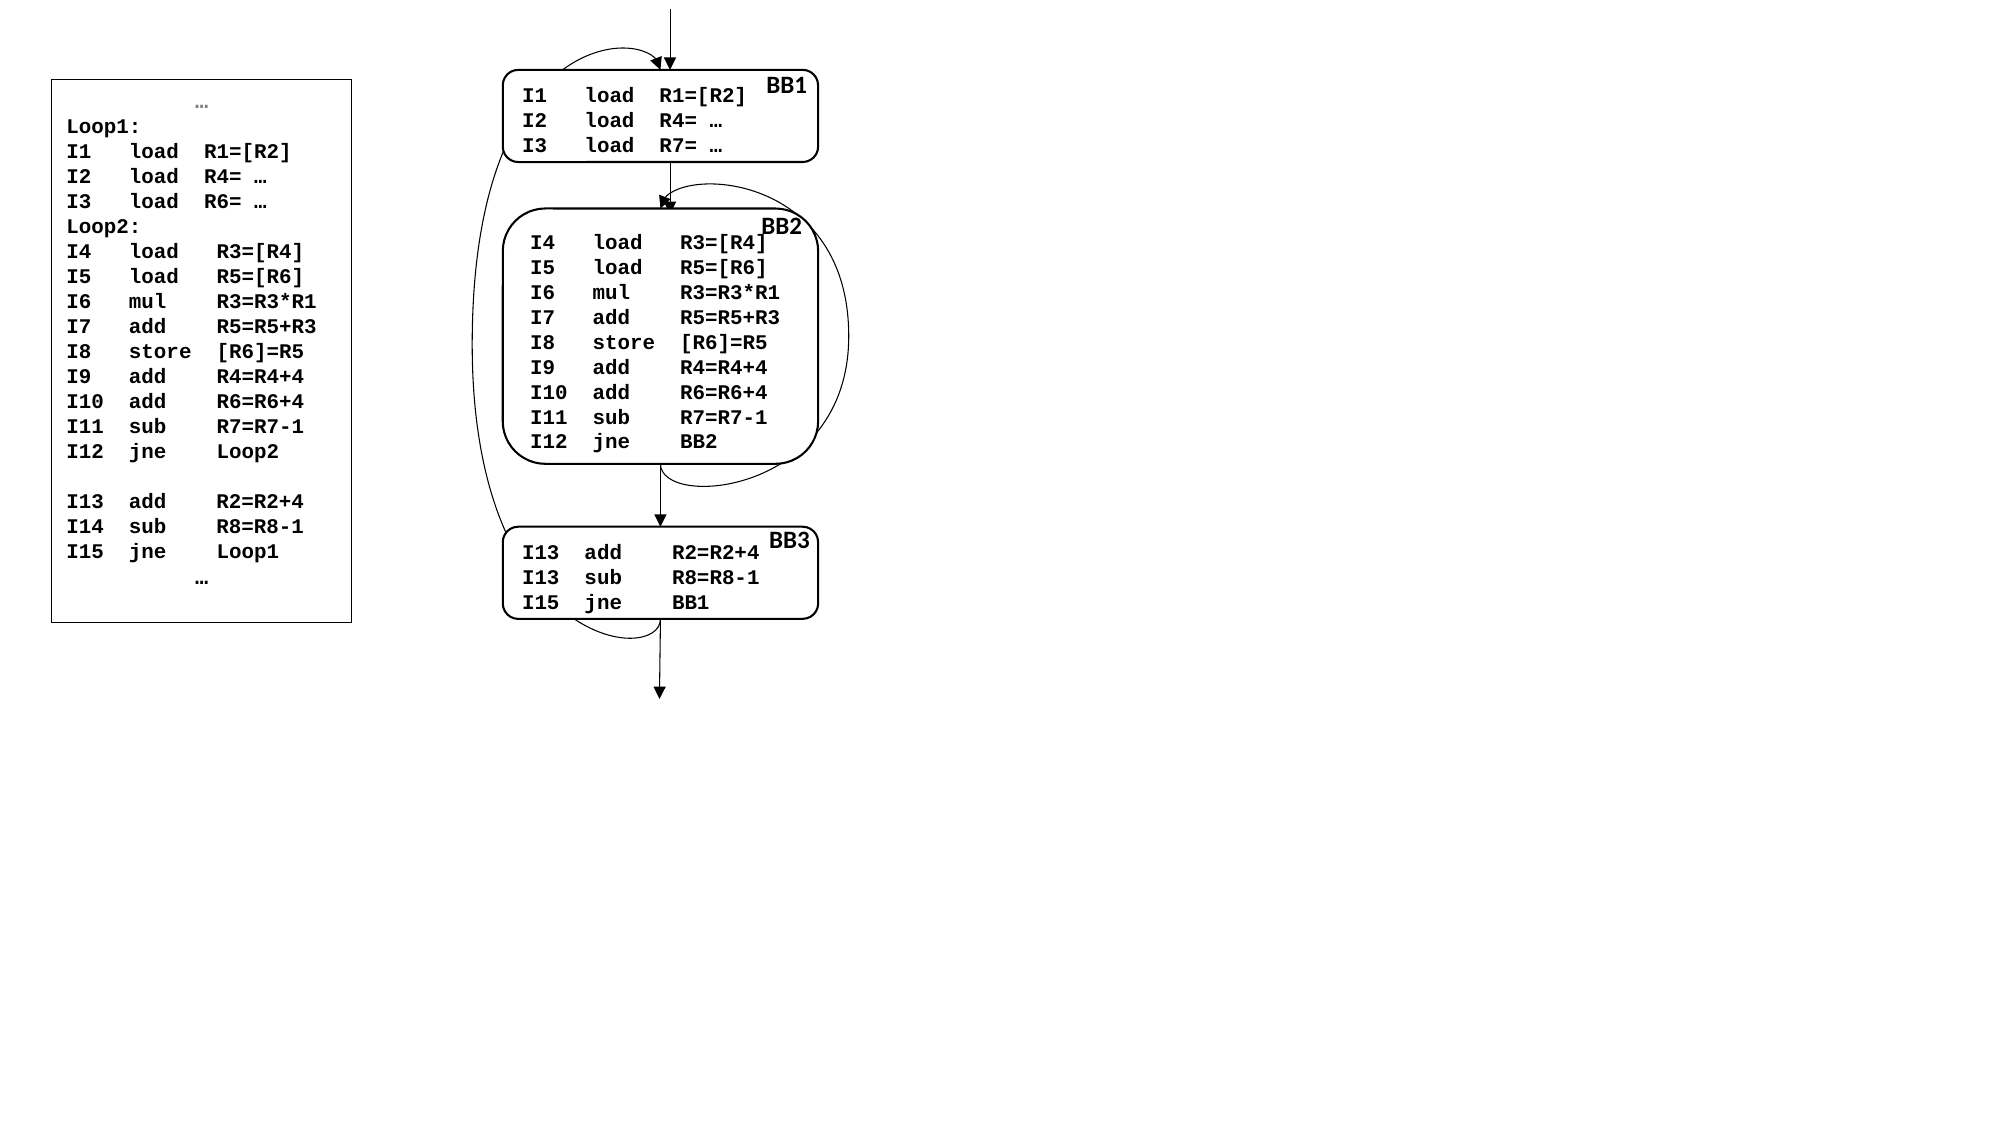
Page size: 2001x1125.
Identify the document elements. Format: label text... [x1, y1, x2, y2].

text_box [502, 8, 841, 699]
text_box … Loop1: I1 load R1=[R2] I2 load R4= … I3 load R6= … Loop2: I4 load R3=[R4] I5 load R5=[R6] I6 mul R3=R3*R1 I7 add R5=R5+R3 I8 store [R6]=R5 I9 add R4=R4+4 I10 add R6=R6+4 I11 sub R7=R7-1 I12 jne Loop2 I13 add R2=R2+4 I14 sub R8=R8-1 I15 jne Loop1 … [51, 79, 352, 623]
